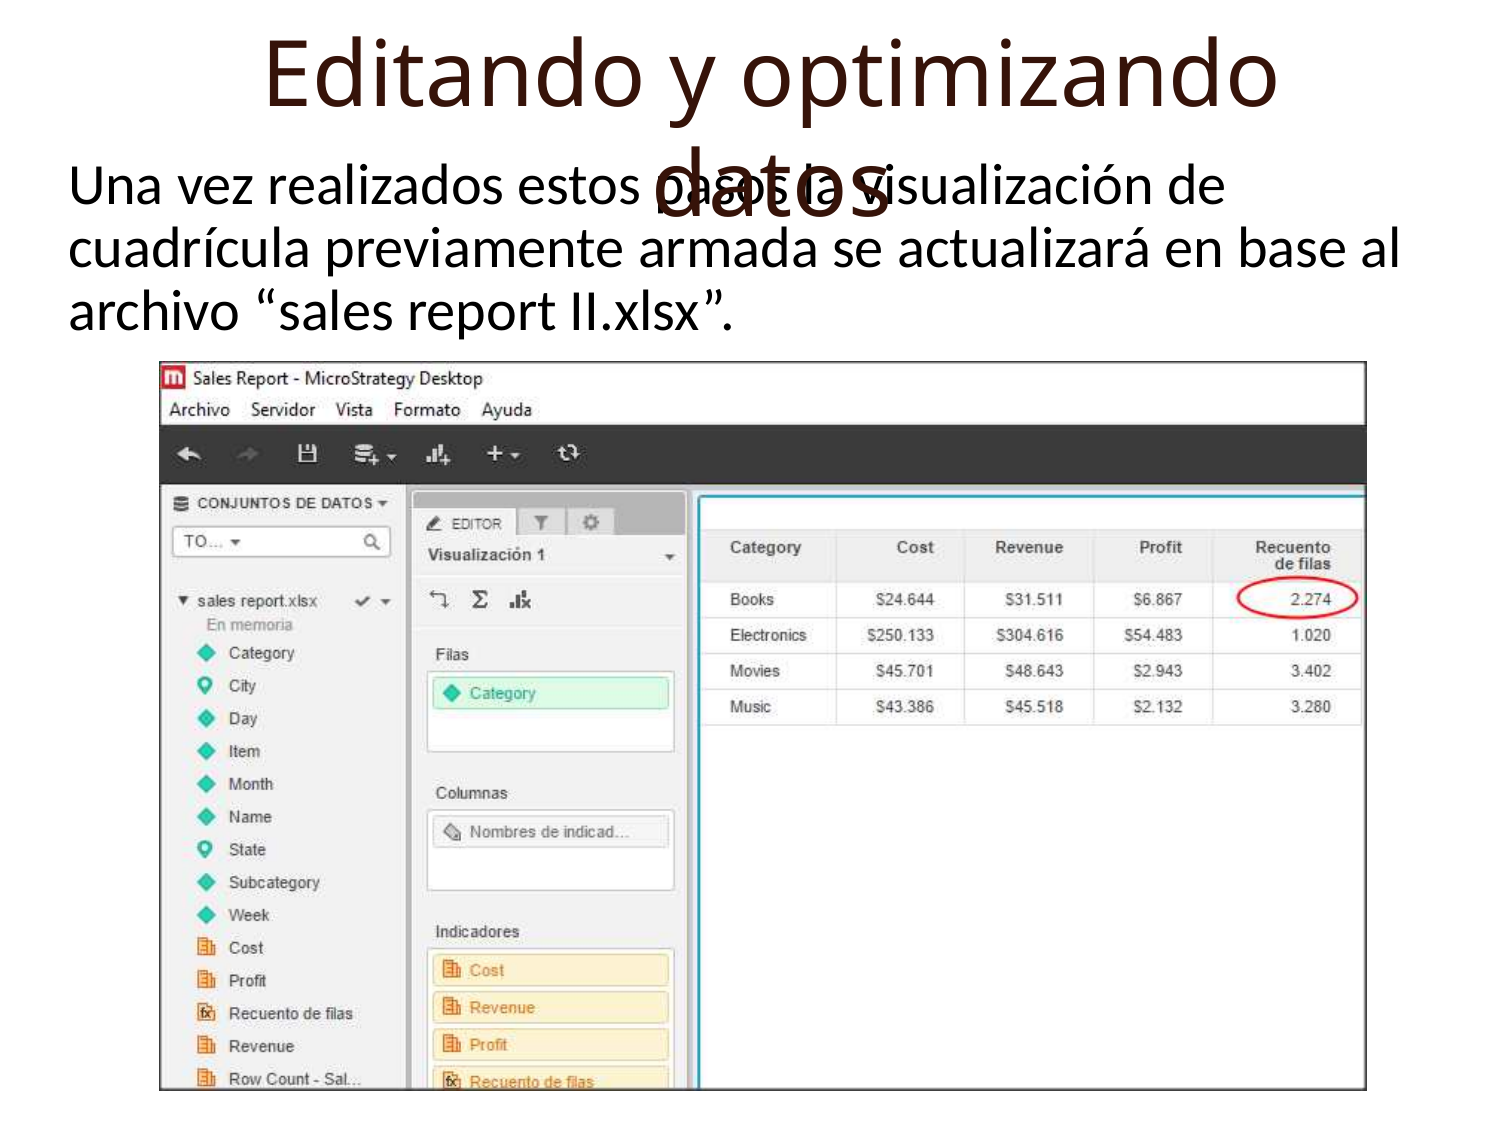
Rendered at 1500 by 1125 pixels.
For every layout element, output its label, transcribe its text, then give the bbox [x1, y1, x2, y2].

picture [159, 361, 1367, 1091]
text_box Editando y optimizando datos [123, 7, 1421, 147]
subtitle Una vez realizados estos pasos la visualización de cuadrícula previamente armada se actualizará en base al archivo “sales report II.xlsx”. [53, 147, 1459, 362]
